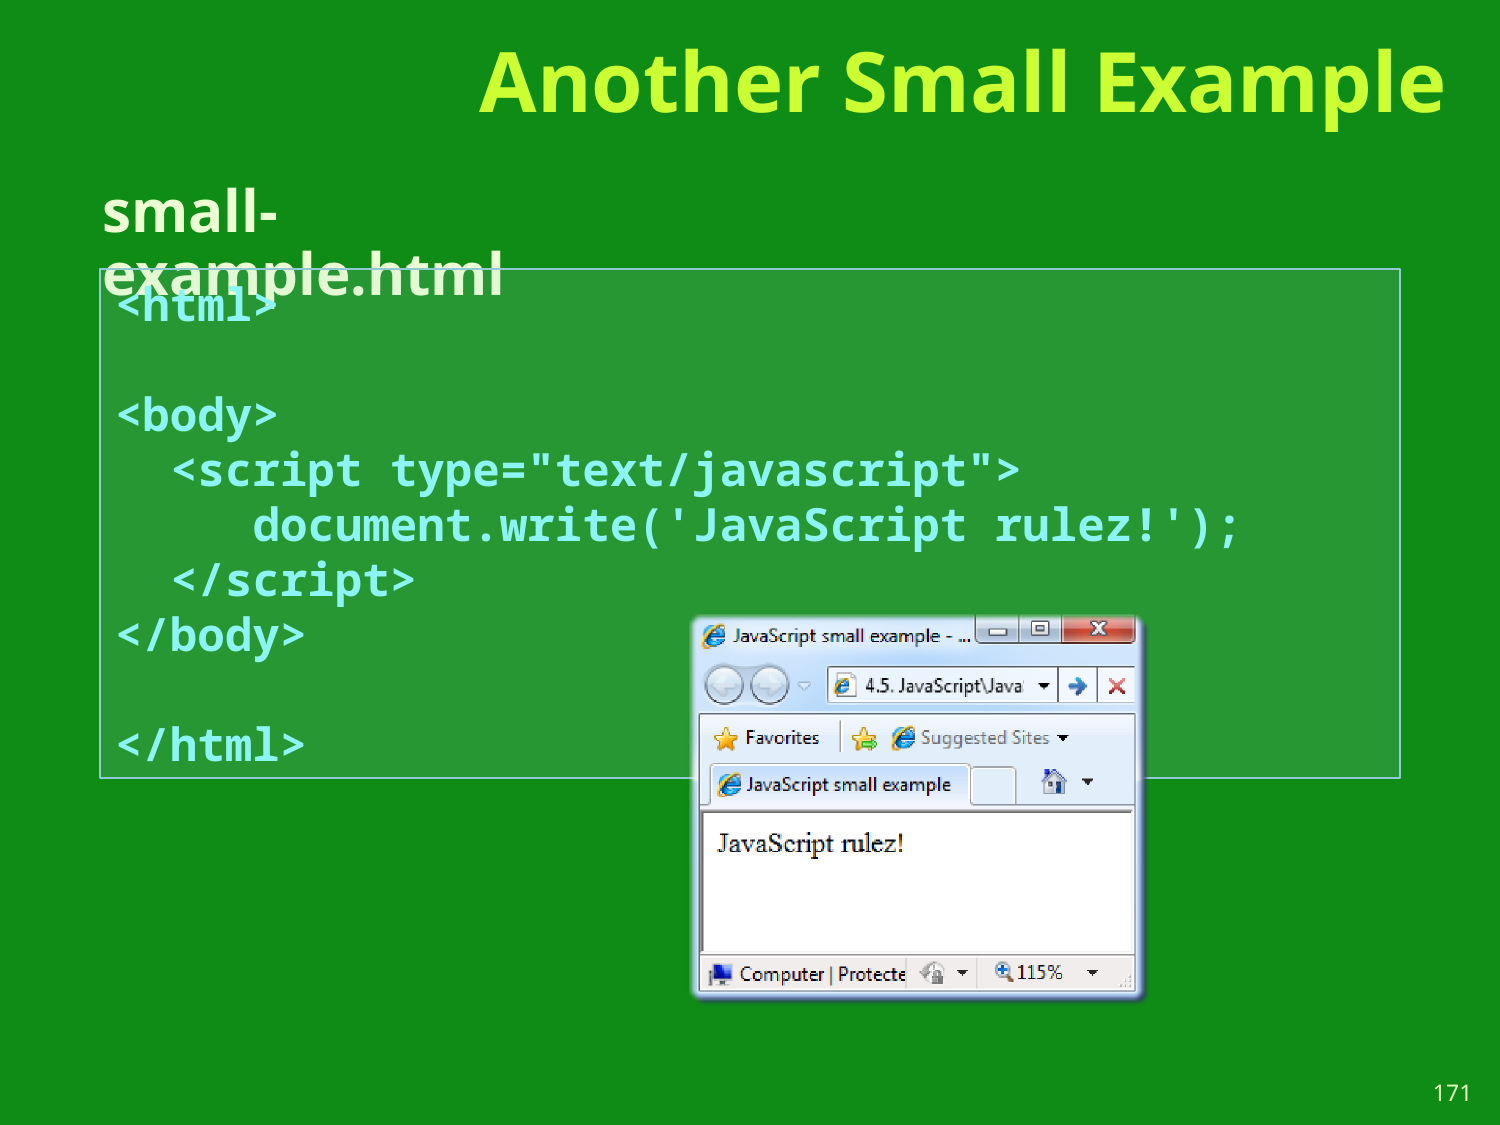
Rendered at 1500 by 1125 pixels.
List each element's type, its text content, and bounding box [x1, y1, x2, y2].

title Another Small Example [300, 12, 1463, 163]
text_box <html> <body> <script type="text/javascript"> document.write('JavaScript rulez!'); </script> </body> </html> [100, 268, 1400, 779]
picture [687, 612, 1146, 1002]
list small-example.html [87, 174, 625, 250]
slide_number 171 [1412, 1074, 1488, 1113]
